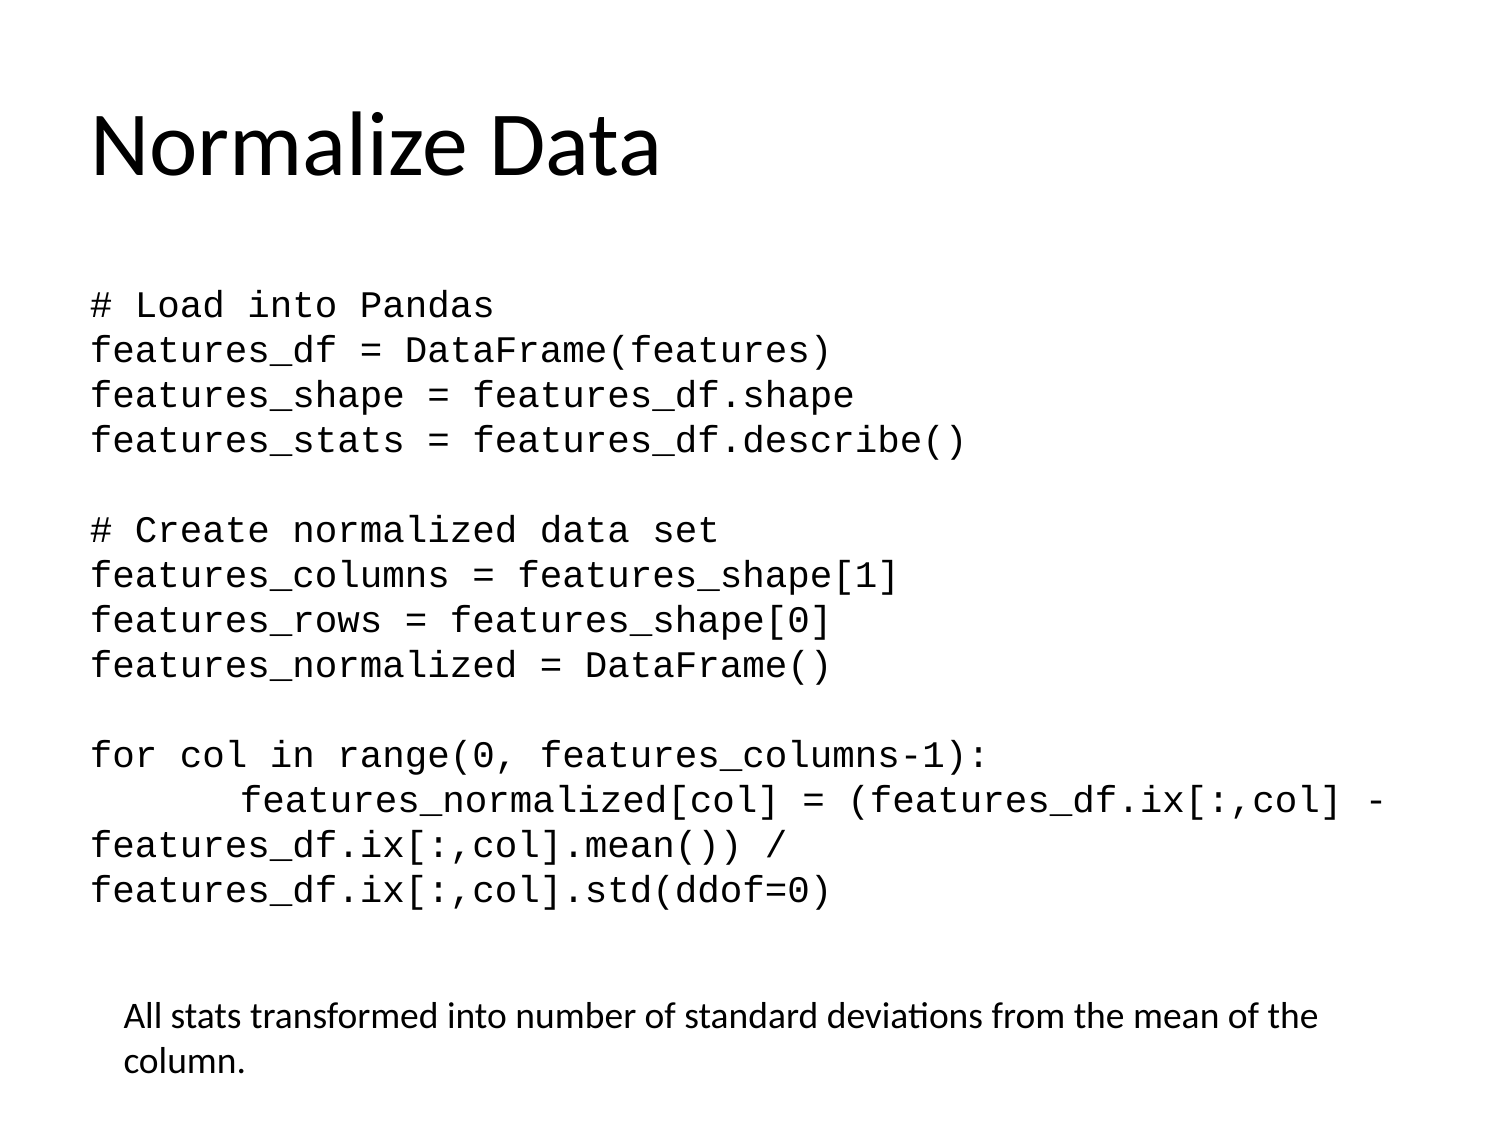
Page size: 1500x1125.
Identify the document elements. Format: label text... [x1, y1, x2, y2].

text_box All stats transformed into number of standard deviations from the mean of the column. [108, 983, 1397, 1089]
text_box # Load into Pandas features_df = DataFrame(features) features_shape = features_df.shape features_stats = features_df.describe() # Create normalized data set features_columns = features_shape[1] features_rows = features_shape[0] features_normalized = DataFrame() for col in range(0, features_columns-1): features_normalized[col] = (features_df.ix[:,col] - features_df.ix[:,col].mean()) / features_df.ix[:,col].std(ddof=0) [75, 272, 1457, 918]
title Normalize Data [75, 45, 1425, 233]
